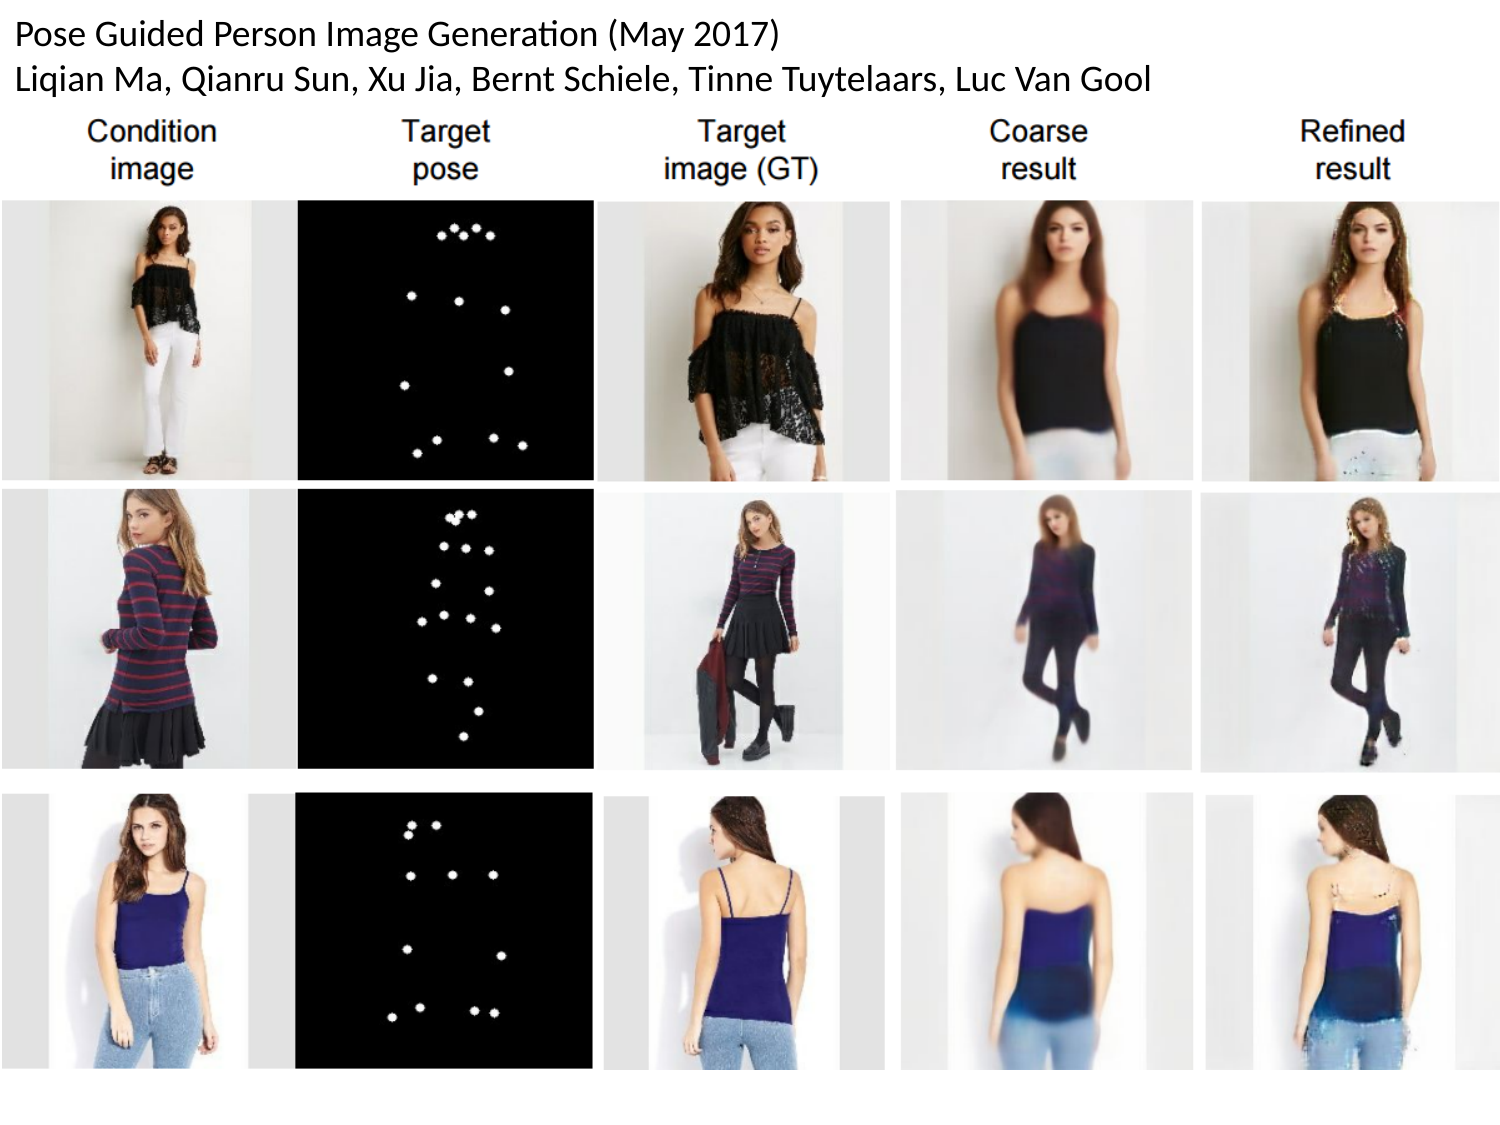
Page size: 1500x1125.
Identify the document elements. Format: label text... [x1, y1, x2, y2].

picture [2, 113, 1500, 1070]
text_box Pose Guided Person Image Generation (May 2017) Liqian Ma, Qianru Sun, Xu Jia, Bernt Schiele, Tinne Tuytelaars, Luc Van Gool [0, 1, 1412, 106]
